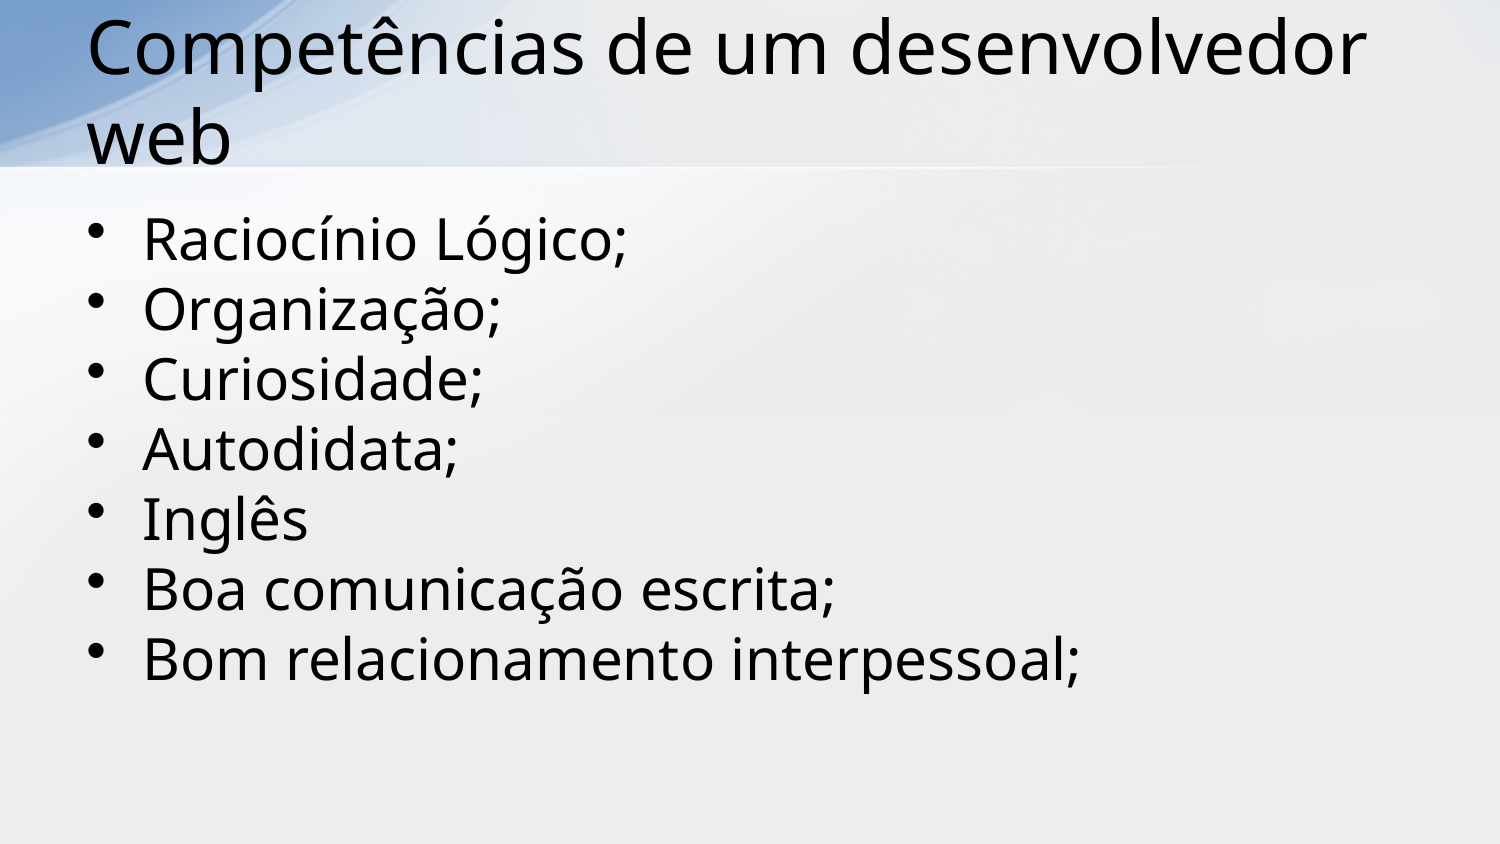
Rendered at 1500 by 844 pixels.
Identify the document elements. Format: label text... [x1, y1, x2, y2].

list Raciocínio Lógico; Organização; Curiosidade; Autodidata; Inglês Boa comunicação escrita; Bom relacionamento interpessoal; [75, 196, 1425, 754]
title Competências de um desenvolvedor web [75, 44, 1425, 185]
picture [0, 0, 1500, 844]
